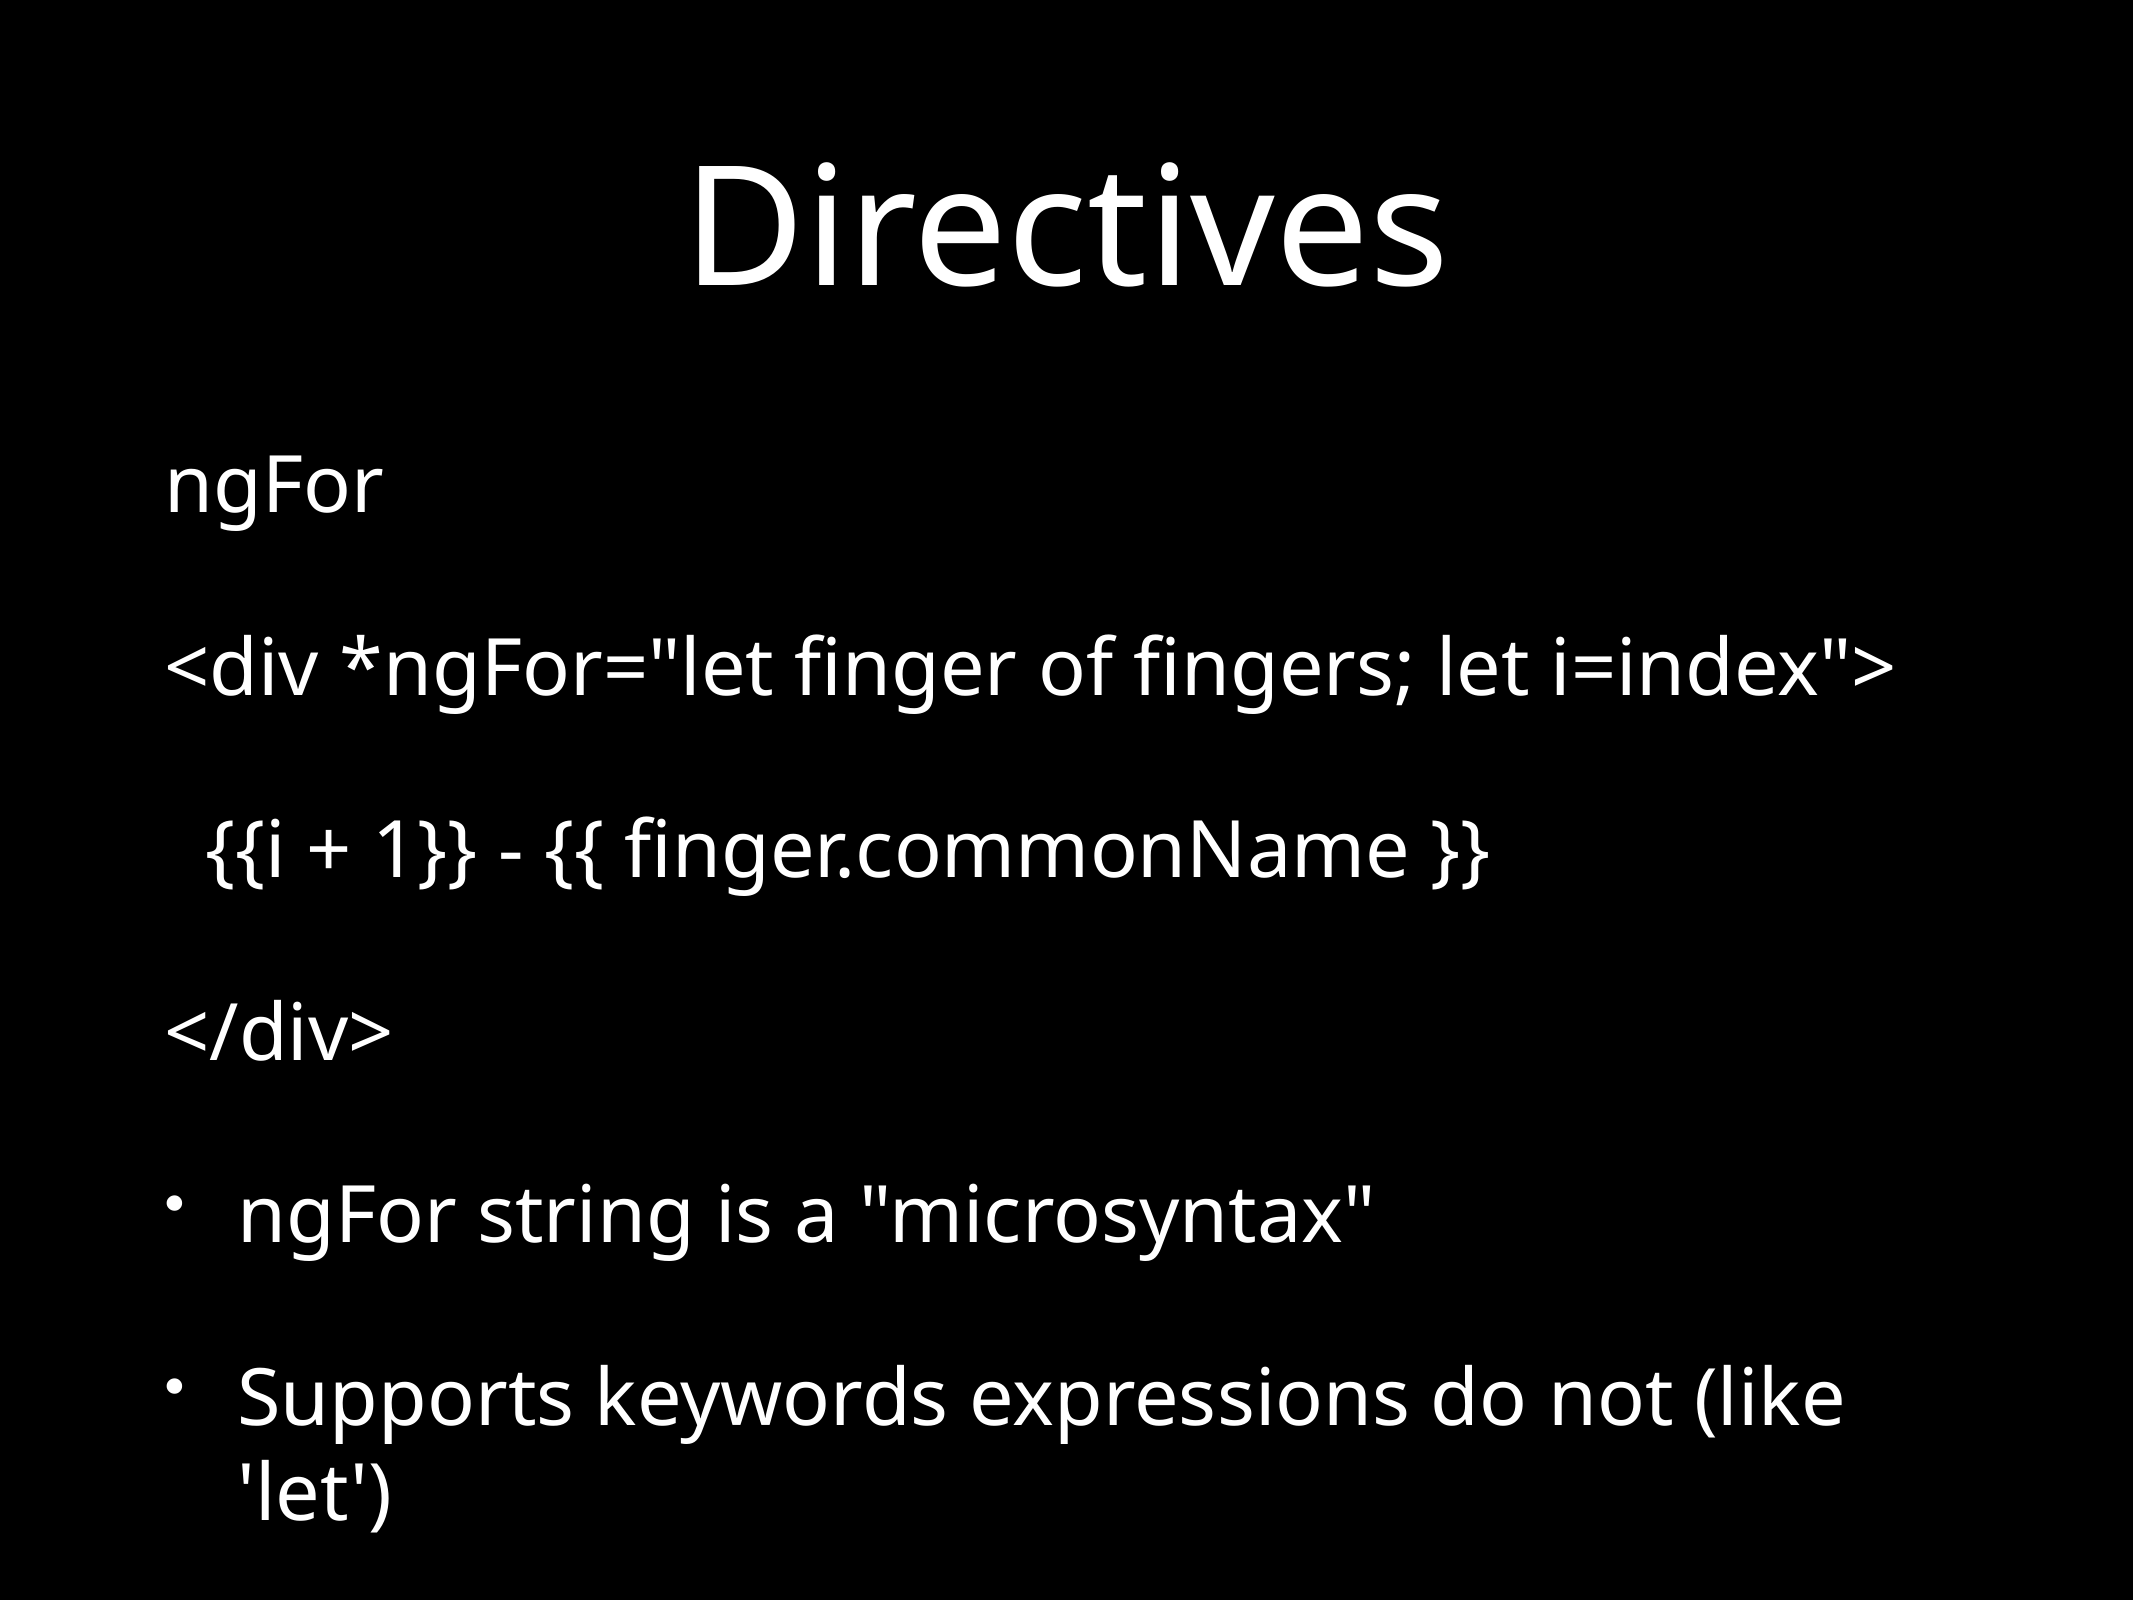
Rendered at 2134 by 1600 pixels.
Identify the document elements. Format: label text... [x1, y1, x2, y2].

list ngFor <div *ngFor="let finger of fingers; let i=index"> {{i + 1}} - {{ finger.commonName }} </div> ngFor string is a "microsyntax" Supports keywords expressions do not (like 'let') [155, 424, 1978, 1457]
title Directives [155, 41, 1978, 397]
